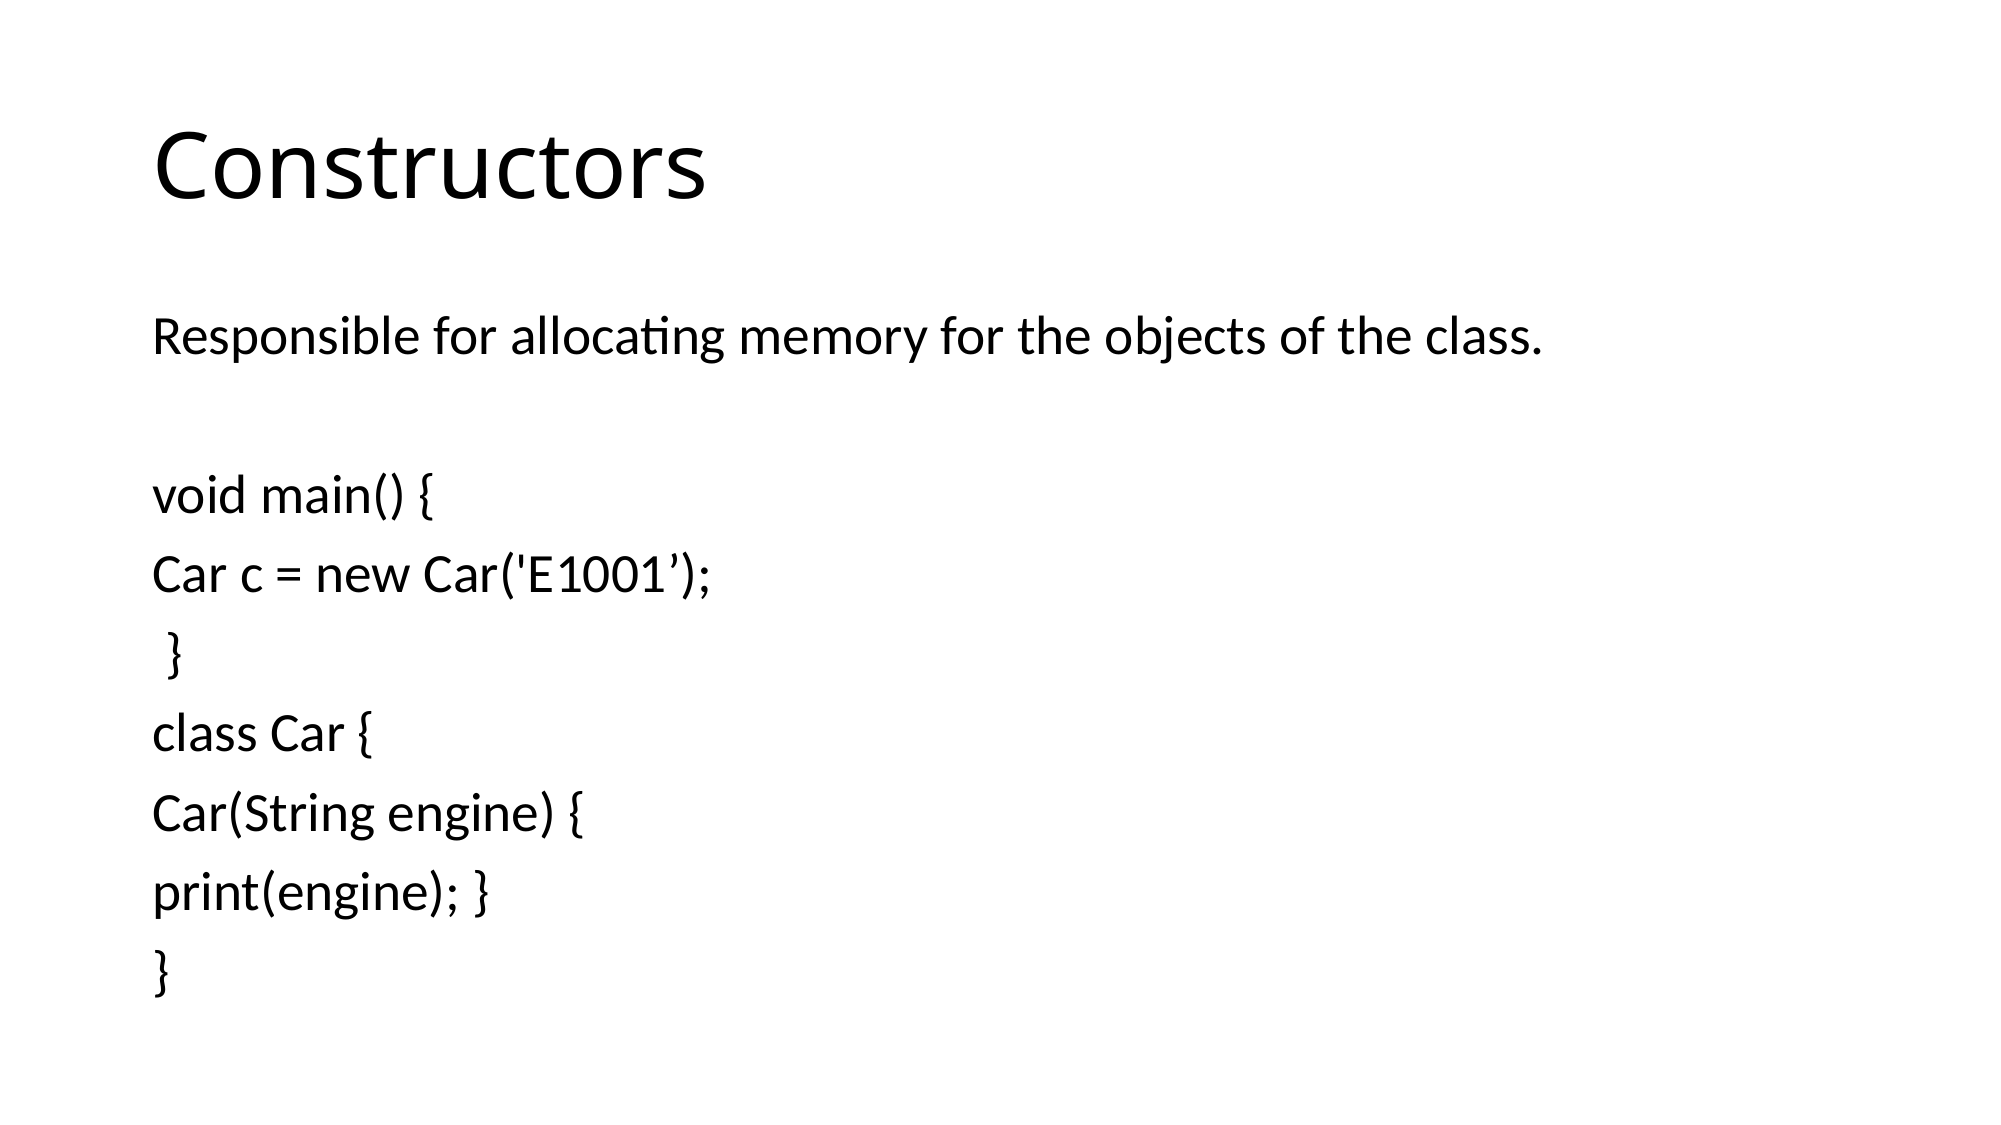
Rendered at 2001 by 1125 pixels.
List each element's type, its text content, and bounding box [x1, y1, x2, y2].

list Responsible for allocating memory for the objects of the class. void main() { Car c = new Car('E1001’); } class Car { Car(String engine) { print(engine); } } [137, 299, 1863, 1014]
title Constructors [137, 59, 1863, 278]
